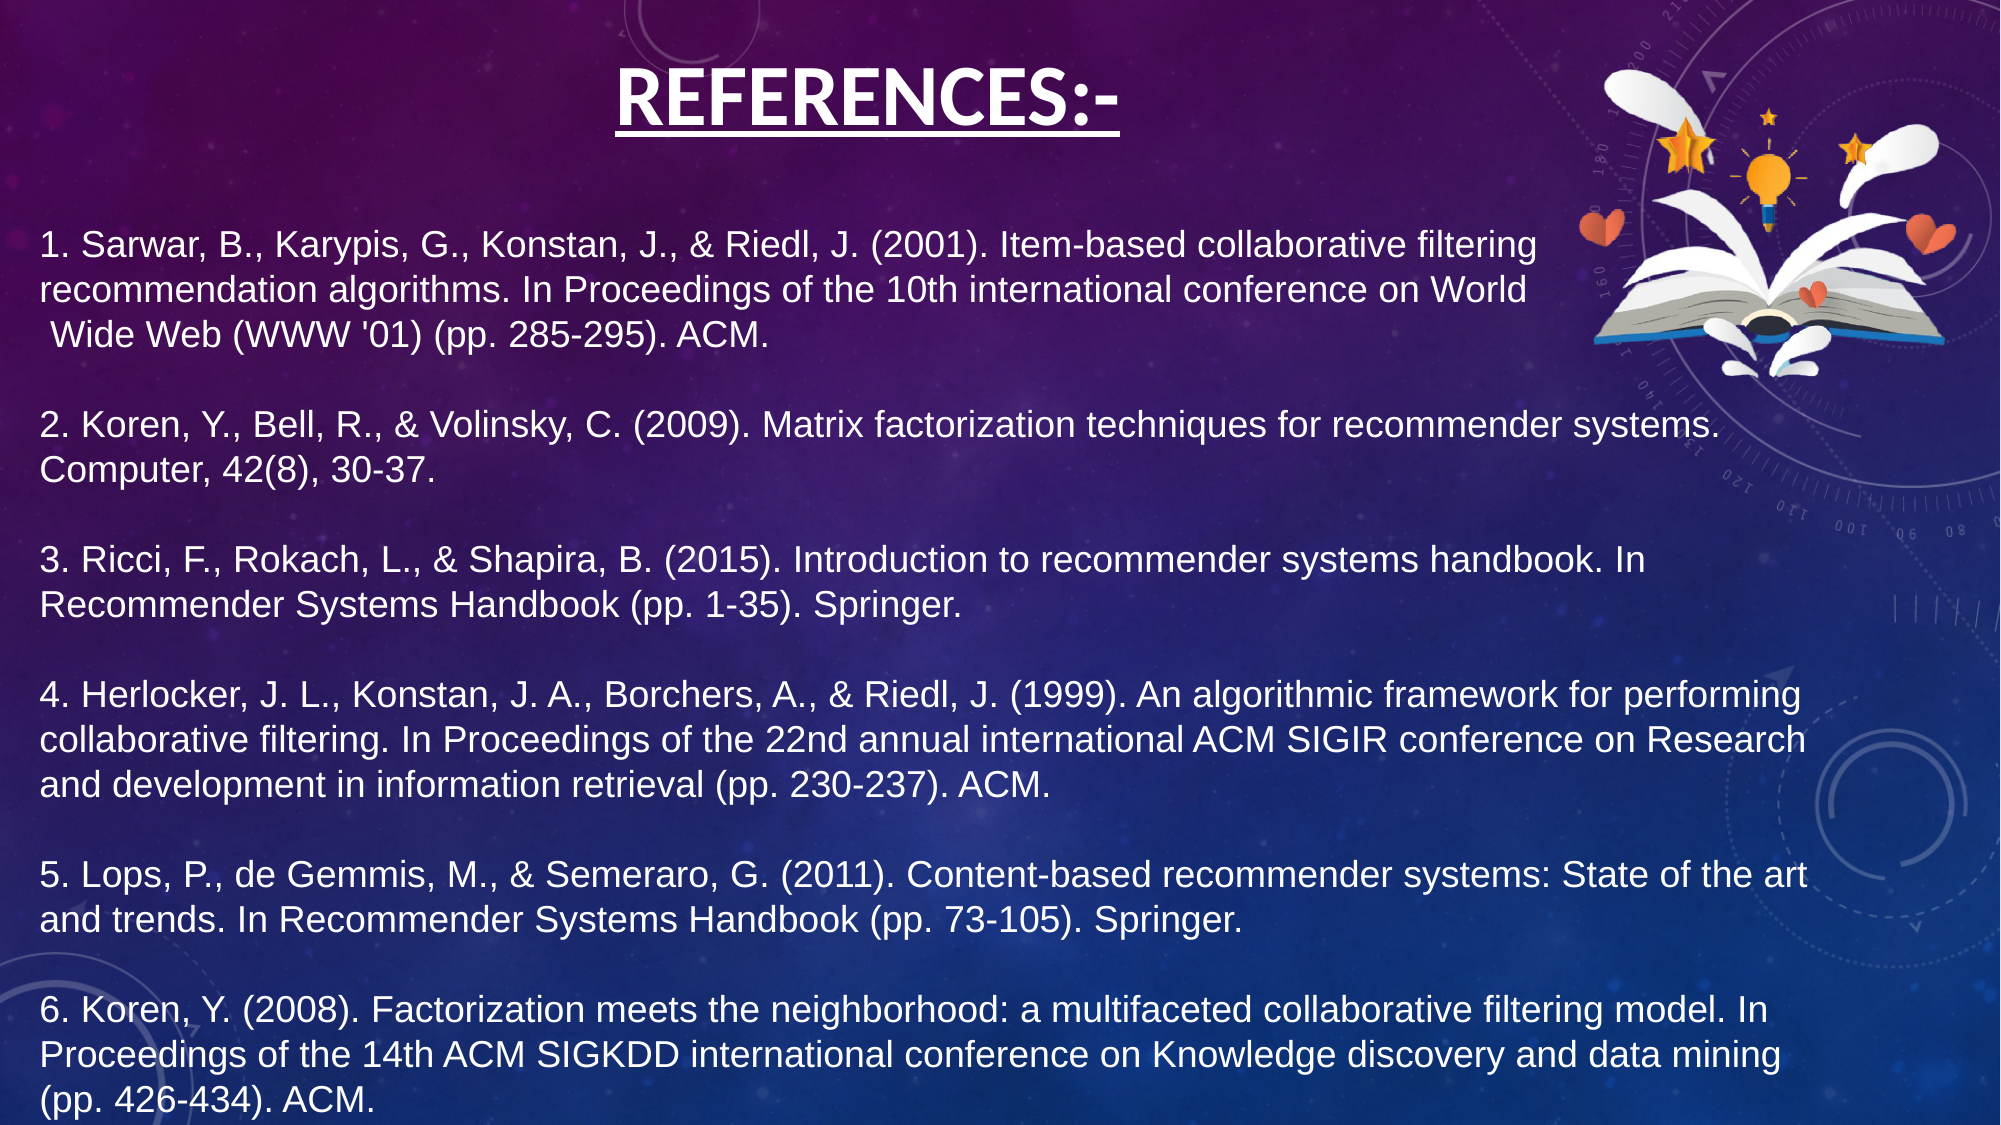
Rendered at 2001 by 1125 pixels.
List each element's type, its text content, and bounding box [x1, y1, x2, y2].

text_box REFERENCES:- [600, 23, 1764, 159]
text_box 1. Sarwar, B., Karypis, G., Konstan, J., & Riedl, J. (2001). Item-based collaborative filtering recommendation algorithms. In Proceedings of the 10th international conference on World Wide Web (WWW '01) (pp. 285-295). ACM. 2. Koren, Y., Bell, R., & Volinsky, C. (2009). Matrix factorization techniques for recommender systems. Computer, 42(8), 30-37. 3. Ricci, F., Rokach, L., & Shapira, B. (2015). Introduction to recommender systems handbook. In Recommender Systems Handbook (pp. 1-35). Springer. 4. Herlocker, J. L., Konstan, J. A., Borchers, A., & Riedl, J. (1999). An algorithmic framework for performing collaborative filtering. In Proceedings of the 22nd annual international ACM SIGIR conference on Research and development in information retrieval (pp. 230-237). ACM. 5. Lops, P., de Gemmis, M., & Semeraro, G. (2011). Content-based recommender systems: State of the art and trends. In Recommender Systems Handbook (pp. 73-105). Springer. 6. Koren, Y. (2008). Factorization meets the neighborhood: a multifaceted collaborative filtering model. In Proceedings of the 14th ACM SIGKDD international conference on Knowledge discovery and data mining (pp. 426-434). ACM. [24, 159, 1842, 1125]
picture [0, 0, 2001, 1125]
